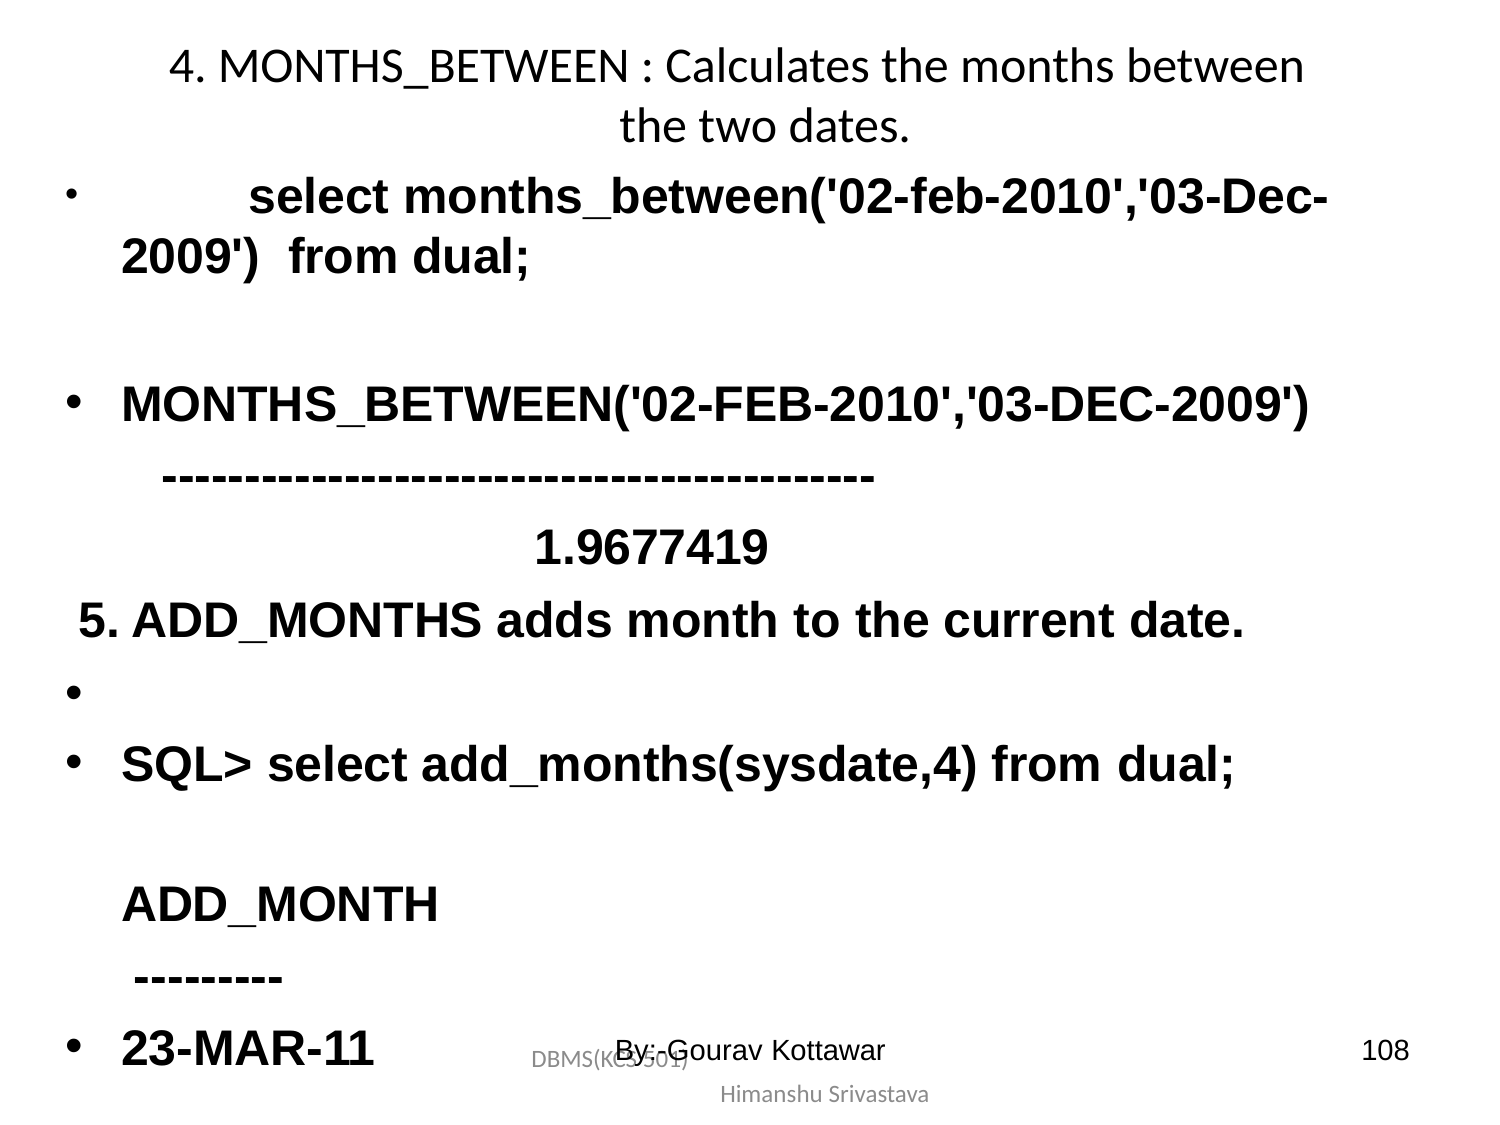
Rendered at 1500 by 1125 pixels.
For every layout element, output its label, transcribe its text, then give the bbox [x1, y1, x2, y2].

text_box ADD_MONTH --------- 23-MAR-11 [62, 857, 443, 1076]
text_box 108 [1359, 1029, 1412, 1067]
footer DBMS(KCS 501) Himanshu Srivastava [512, 1042, 988, 1103]
text_box By:-Gourav Kottawar [612, 1029, 888, 1067]
text_box select months_between('02-feb-2010','03-Dec-2009') from dual; MONTHS_BETWEEN('02-FEB-2010','03-DEC-2009') ------------------------------------------- 1.9677419 5. ADD_MONTHS adds month to the current date. • SQL> select add_months(sysdate,4) from dual; [62, 161, 1419, 791]
title 4. MONTHS_BETWEEN : Calculates the months between the two dates. [62, 0, 1409, 161]
